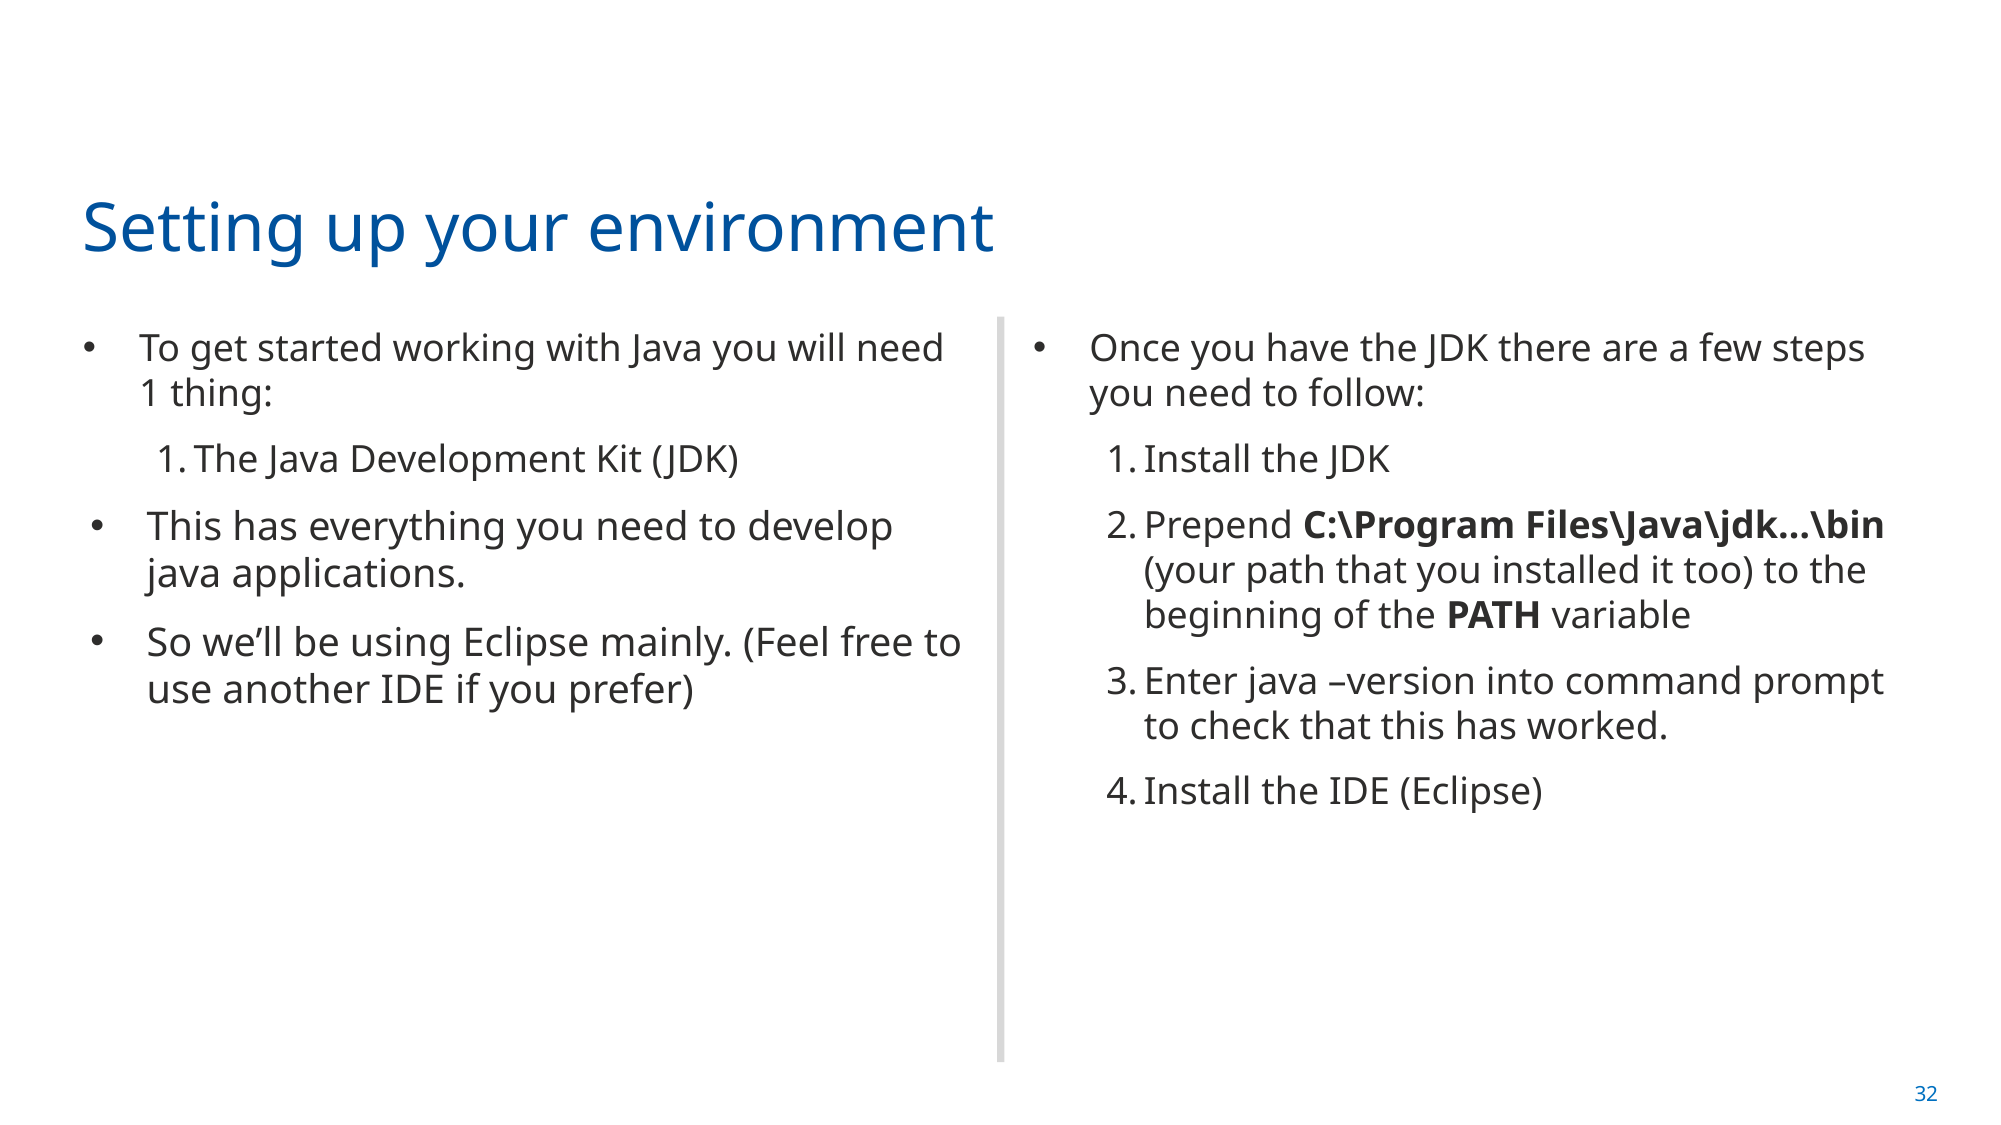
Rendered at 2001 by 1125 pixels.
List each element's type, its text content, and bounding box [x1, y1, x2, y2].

list To get started working with Java you will need 1 thing: The Java Development Kit (JDK) This has everything you need to develop java applications. So we’ll be using Eclipse mainly. (Feel free to use another IDE if you prefer) [67, 316, 984, 1063]
title Setting up your environment [67, 170, 1565, 273]
list Once you have the JDK there are a few steps you need to follow: Install the JDK Prepend C:\Program Files\Java\jdk…\bin (your path that you installed it too) to the beginning of the PATH variable Enter java –version into command prompt to check that this has worked. Install the IDE (Eclipse) [1018, 316, 1934, 1063]
